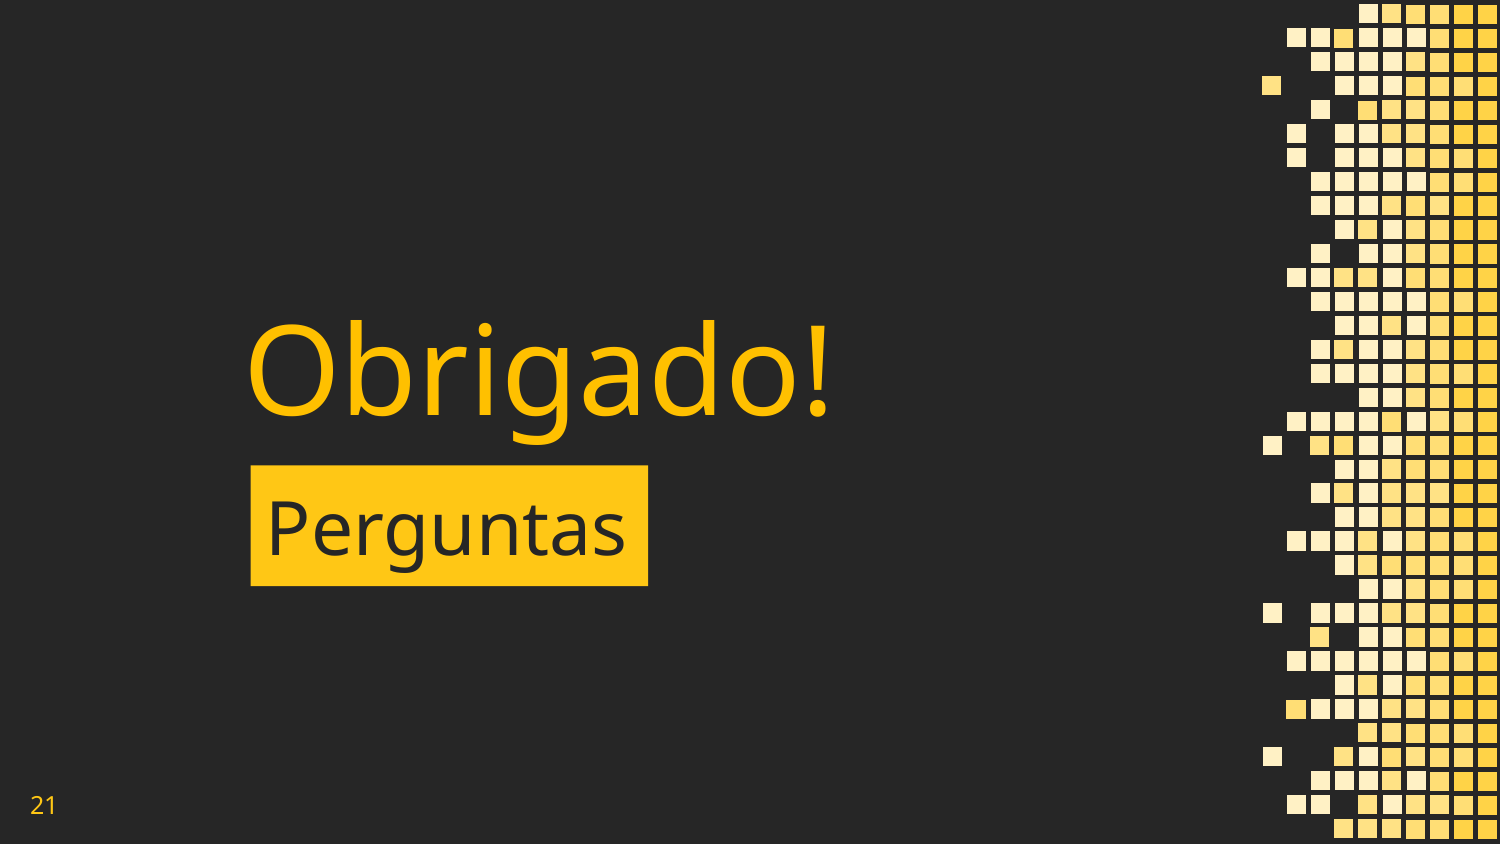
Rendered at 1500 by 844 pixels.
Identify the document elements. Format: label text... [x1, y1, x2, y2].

text_box Perguntas? [250, 465, 649, 587]
title Obrigado! [228, 265, 1027, 456]
slide_number 21 [15, 774, 105, 839]
